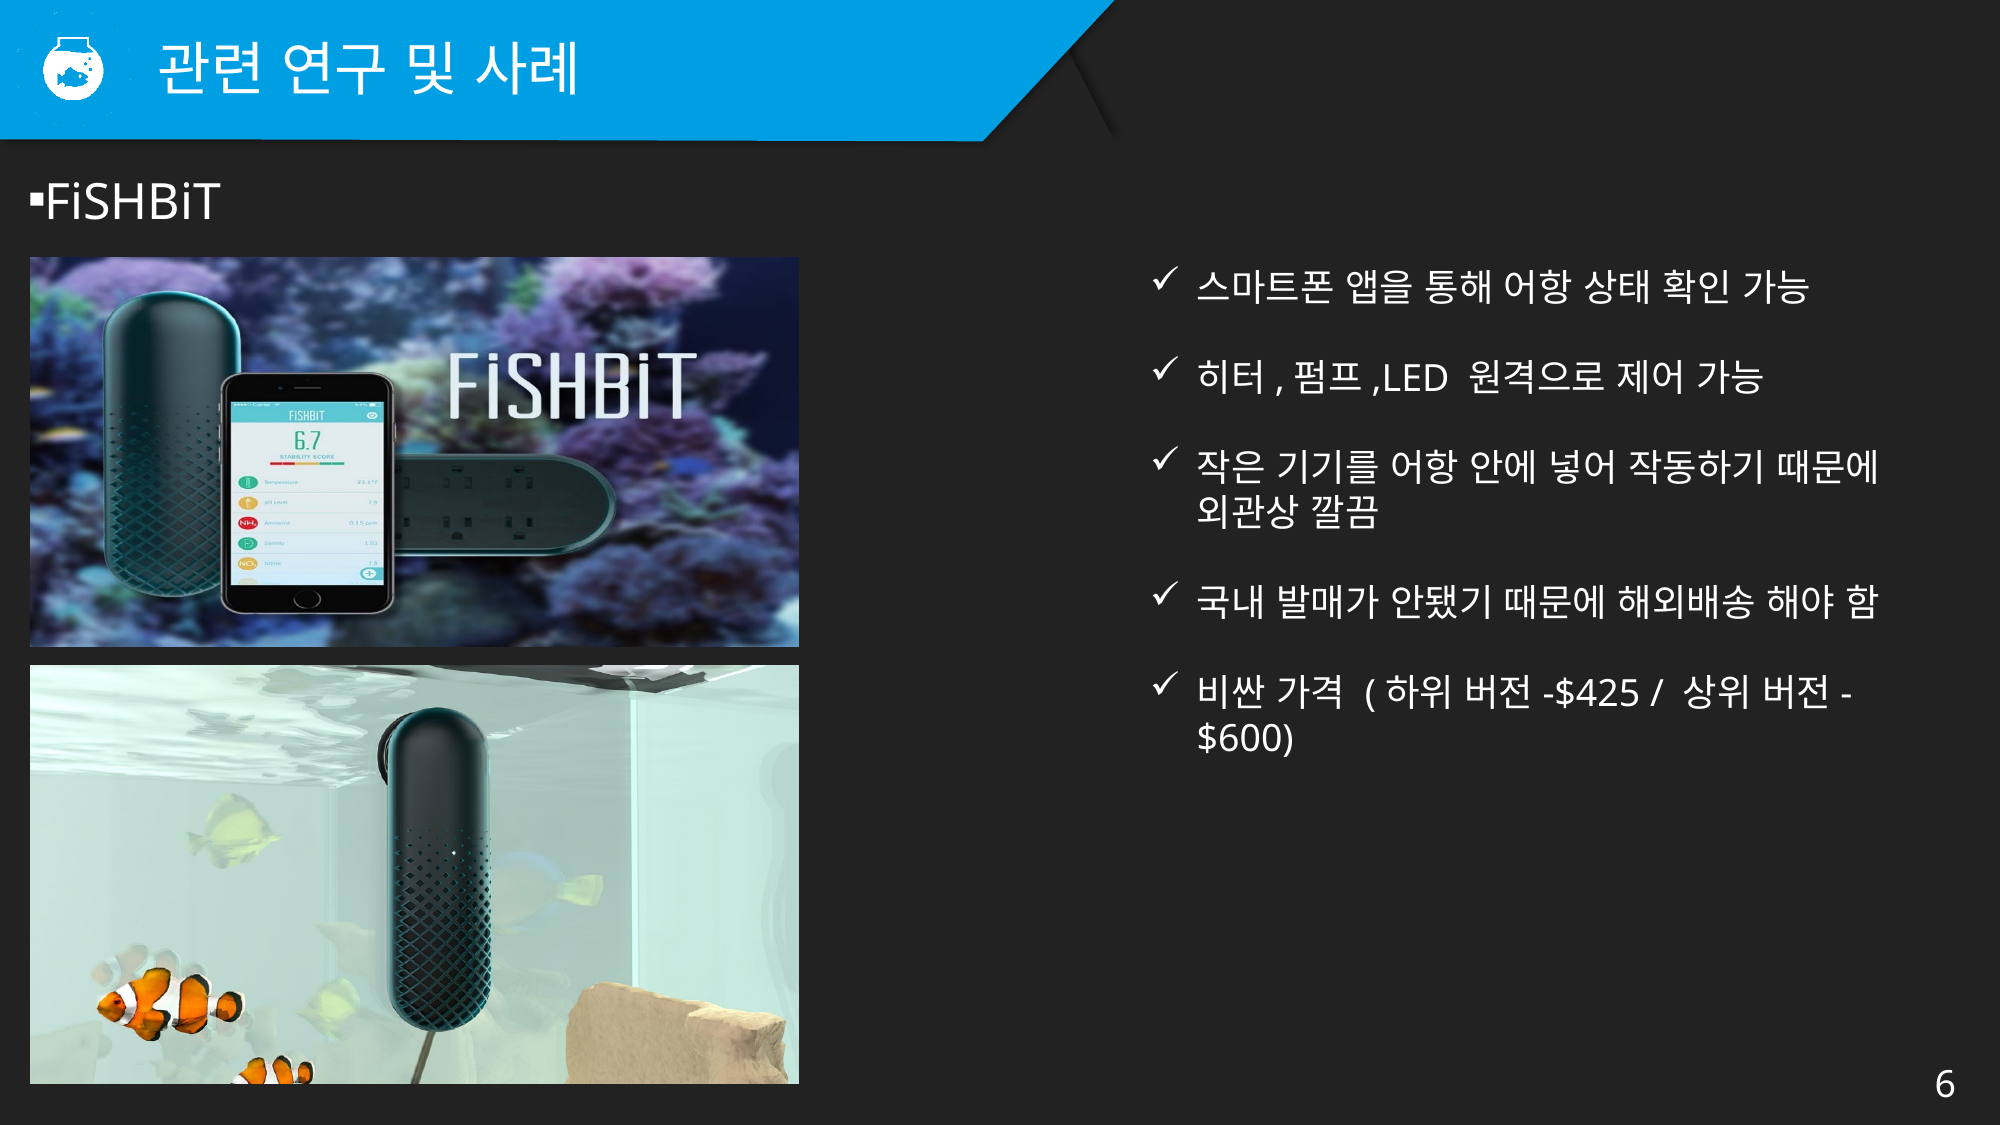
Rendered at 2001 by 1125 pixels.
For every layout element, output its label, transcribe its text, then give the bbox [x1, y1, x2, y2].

text_box [999, 61, 1117, 143]
picture [30, 665, 799, 1084]
picture [44, 50, 103, 99]
text_box 6 [1919, 1052, 1965, 1113]
text_box 스마트폰 앱을 통해 어항 상태 확인 가능 히터,펌프,LED 원격으로 제어 가능 작은 기기를 어항 안에 넣어 작동하기 때문에 외관상 깔끔 국내 발매가 안됐기 때문에 해외배송 해야 함 비싼 가격 (하위 버전-$425 / 상위 버전-$600) [1135, 257, 1961, 767]
picture [30, 256, 799, 647]
text_box 2. 관련 연구 및 사례 [142, 25, 596, 110]
text_box [29, 192, 44, 207]
text_box FiSHBiT [29, 161, 236, 237]
text_box [0, 0, 1117, 143]
